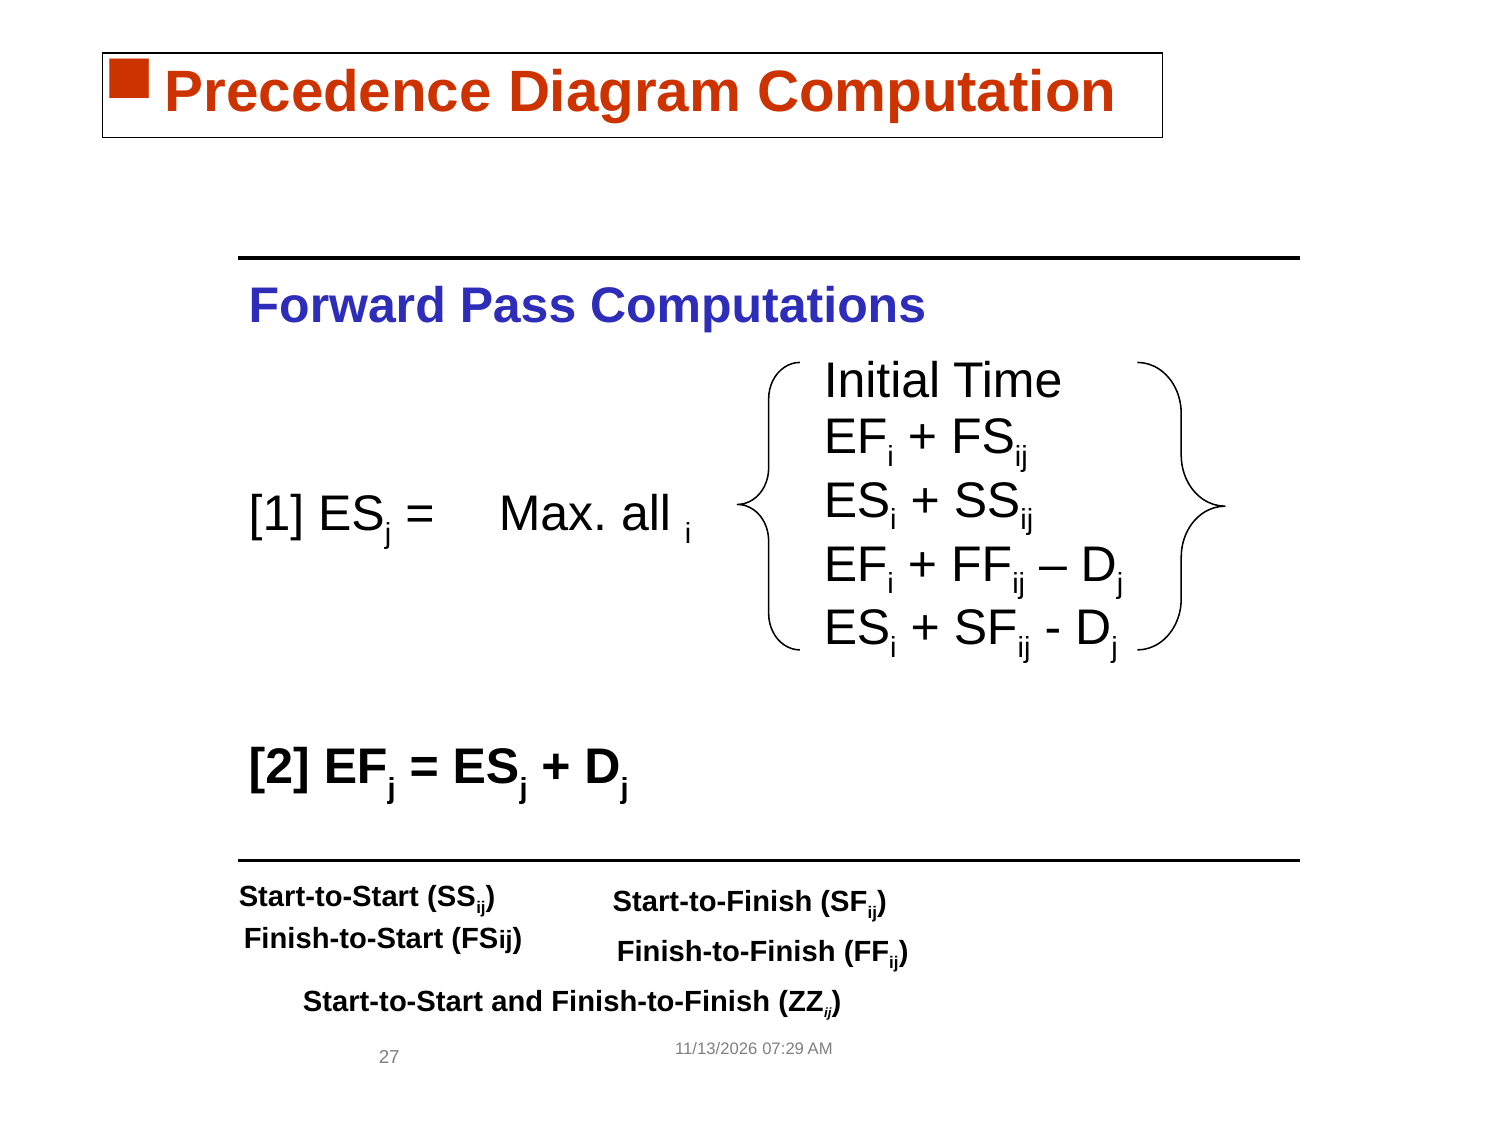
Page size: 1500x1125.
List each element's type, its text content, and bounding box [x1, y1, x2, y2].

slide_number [674, 1037, 914, 1067]
table_cell Max. all i [488, 353, 737, 683]
table_cell Initial Time EFi + FSij ESi + SSij EFi + FFij – Dj ESi + SFij - Dj [812, 353, 1300, 683]
text_box Finish-to-Start (FSij) [228, 912, 538, 963]
text_box Start-to-Finish (SFij) [597, 875, 902, 930]
table_cell [737, 353, 812, 683]
text_box [1137, 362, 1225, 650]
table_header Forward Pass Computations [238, 260, 1300, 353]
table_cell [2] EFj = ESj + Dj [238, 683, 1300, 859]
text_box Start-to-Start and Finish-to-Finish (ZZij) [287, 975, 857, 1028]
table_cell [1] ESj = [238, 353, 488, 683]
text_box [737, 362, 800, 650]
slide_number 27 [359, 1044, 419, 1097]
text_box Start-to-Start (SSij) [223, 869, 511, 925]
text_box Precedence Diagram Computation [102, 52, 1163, 138]
text_box Finish-to-Finish (FFij) [602, 924, 924, 980]
